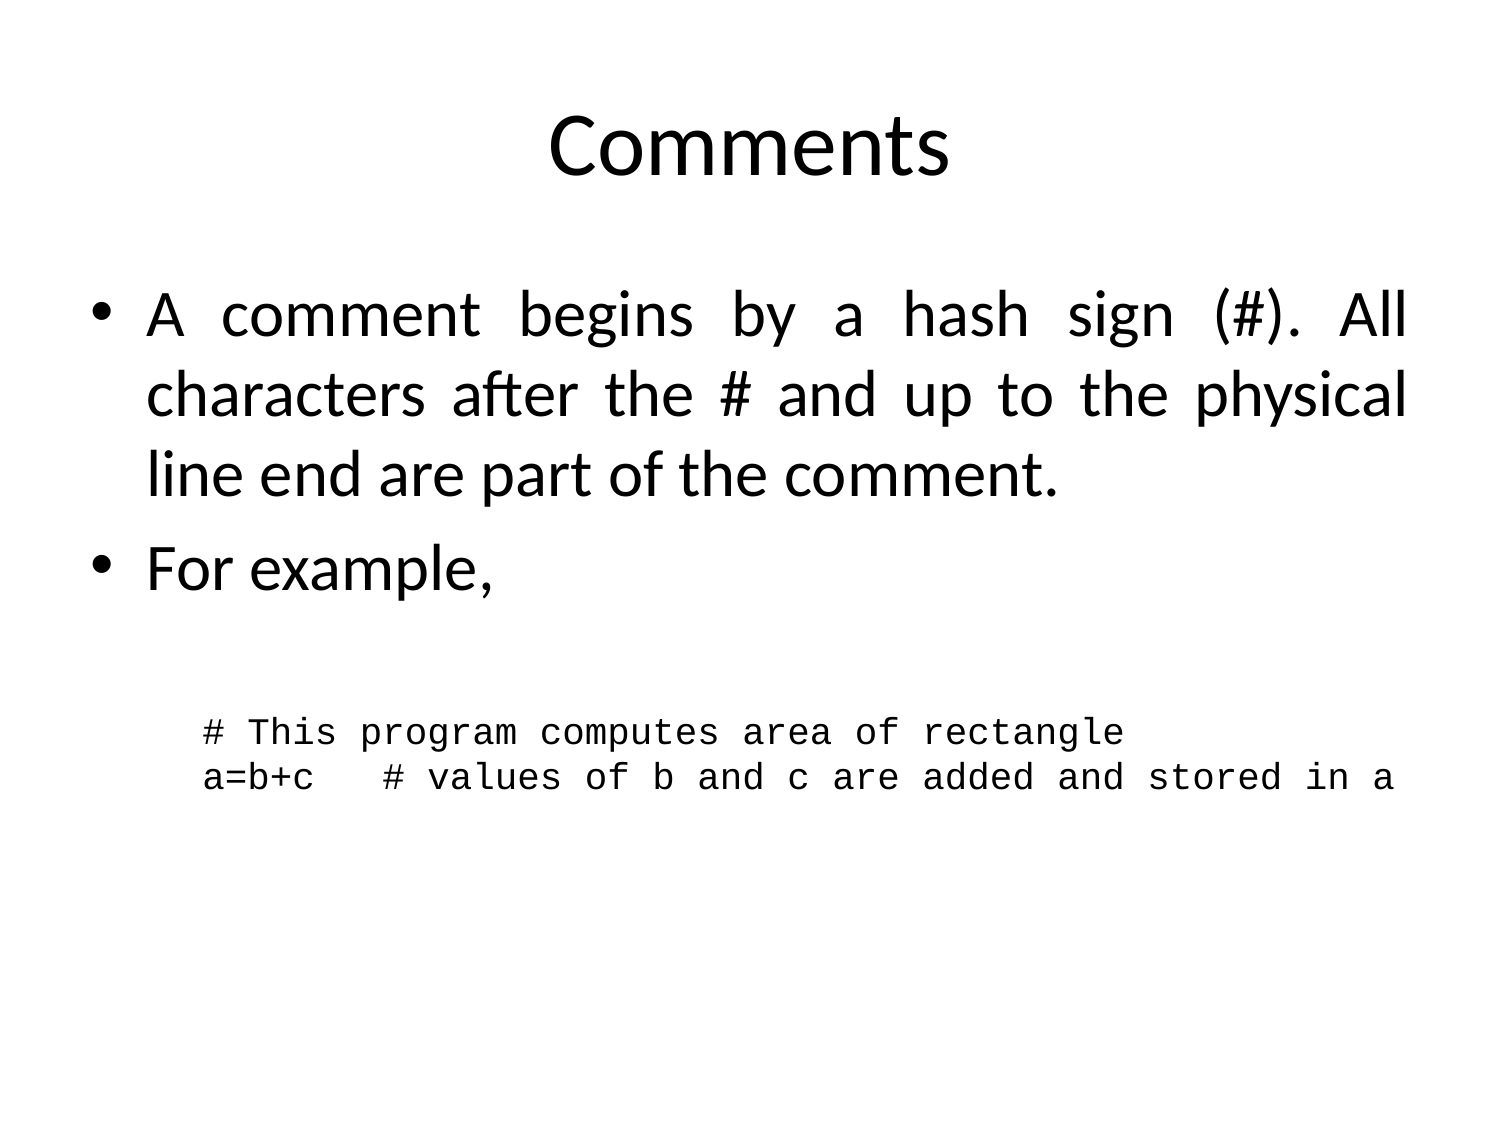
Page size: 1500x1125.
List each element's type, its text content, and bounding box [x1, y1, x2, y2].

title Comments [75, 45, 1425, 233]
text_box # This program computes area of rectangle a=b+c # values of b and c are added and stored in a [187, 699, 1425, 805]
list A comment begins by a hash sign (#). All characters after the # and up to the physical line end are part of the comment. For example, [75, 262, 1425, 1005]
